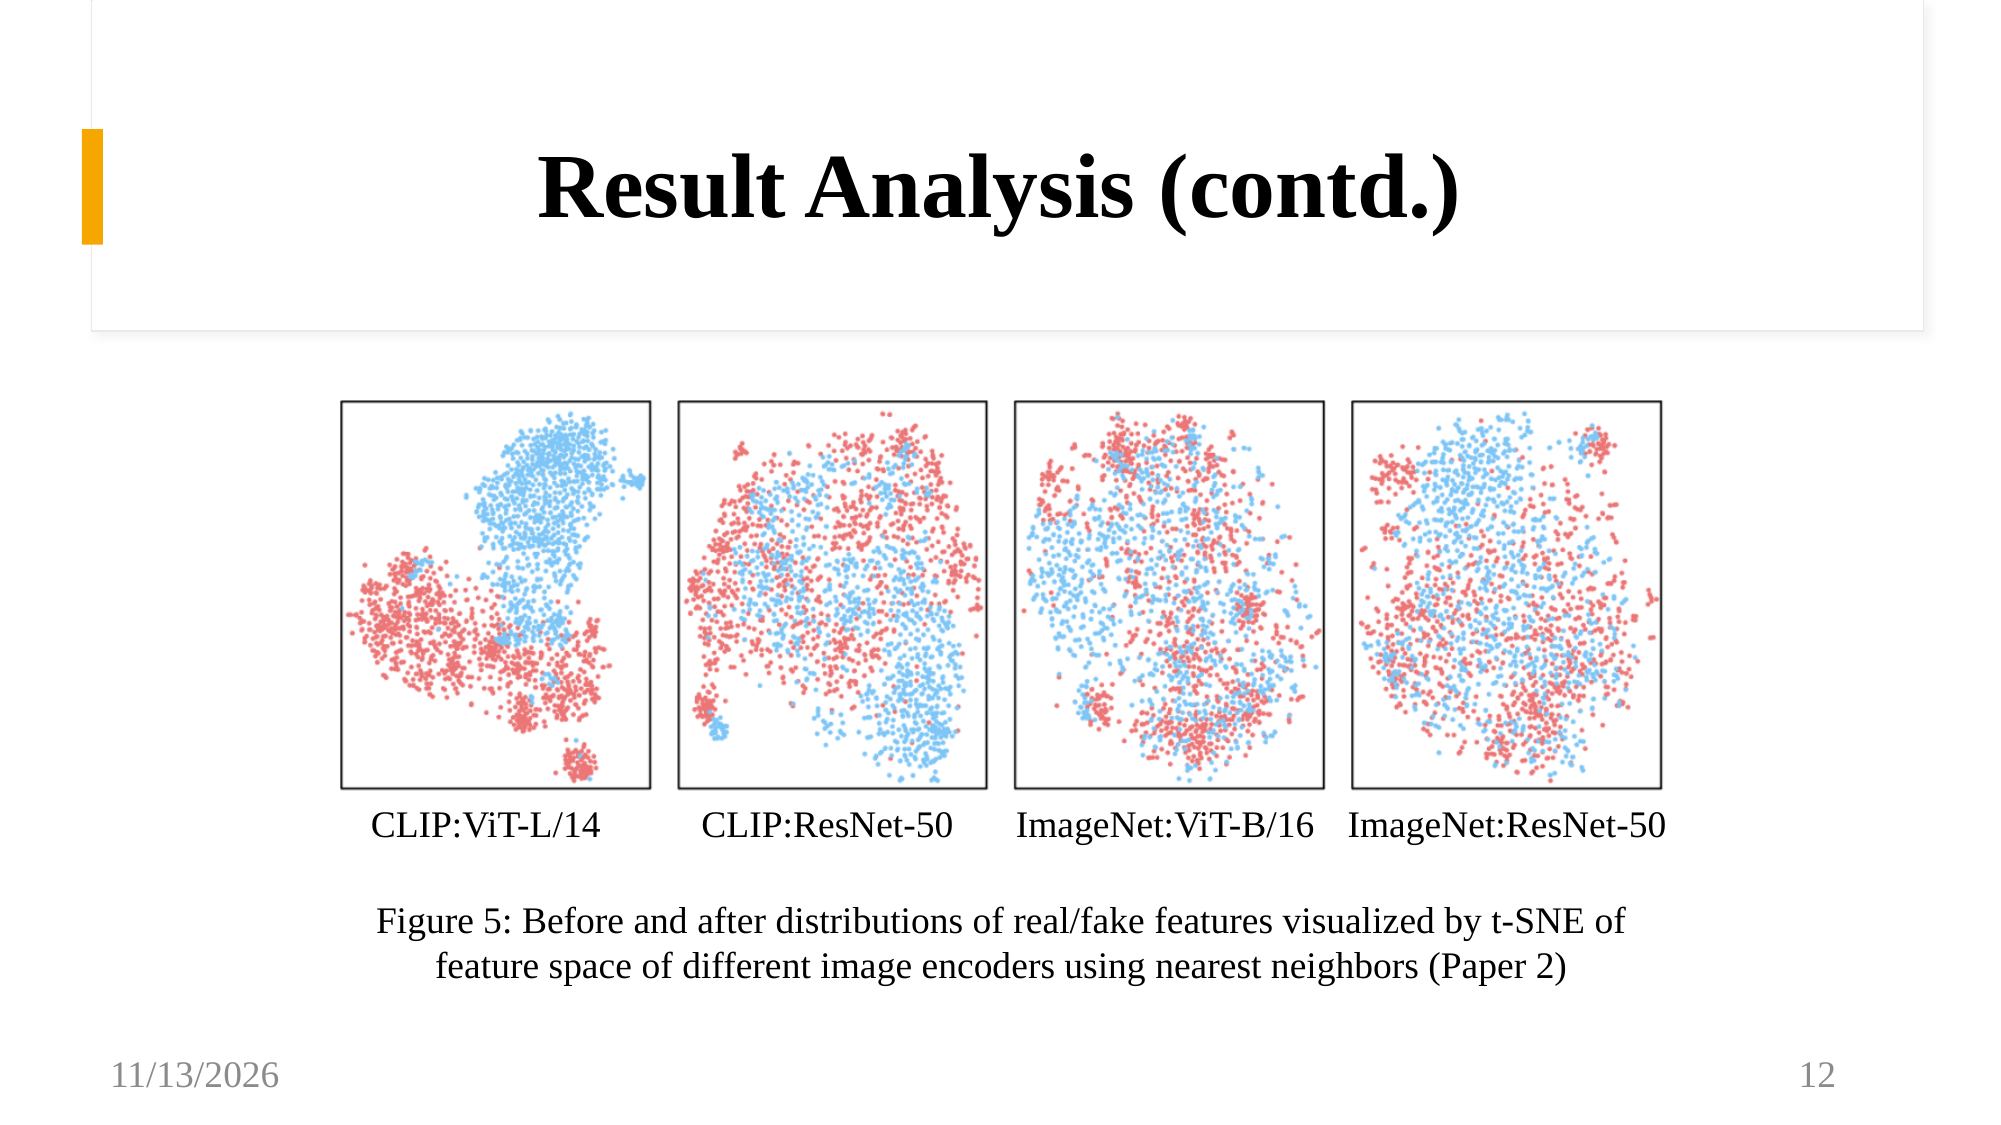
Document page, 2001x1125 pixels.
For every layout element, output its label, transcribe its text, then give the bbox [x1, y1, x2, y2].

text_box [330, 390, 1684, 854]
text_box Figure 5: Before and after distributions of real/fake features visualized by t-SNE of feature space of different image encoders using nearest neighbors (Paper 2) [320, 888, 1684, 994]
slide_number 12 [1401, 1042, 1851, 1103]
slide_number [95, 1042, 545, 1103]
title Result Analysis (contd.) [217, 86, 1783, 289]
